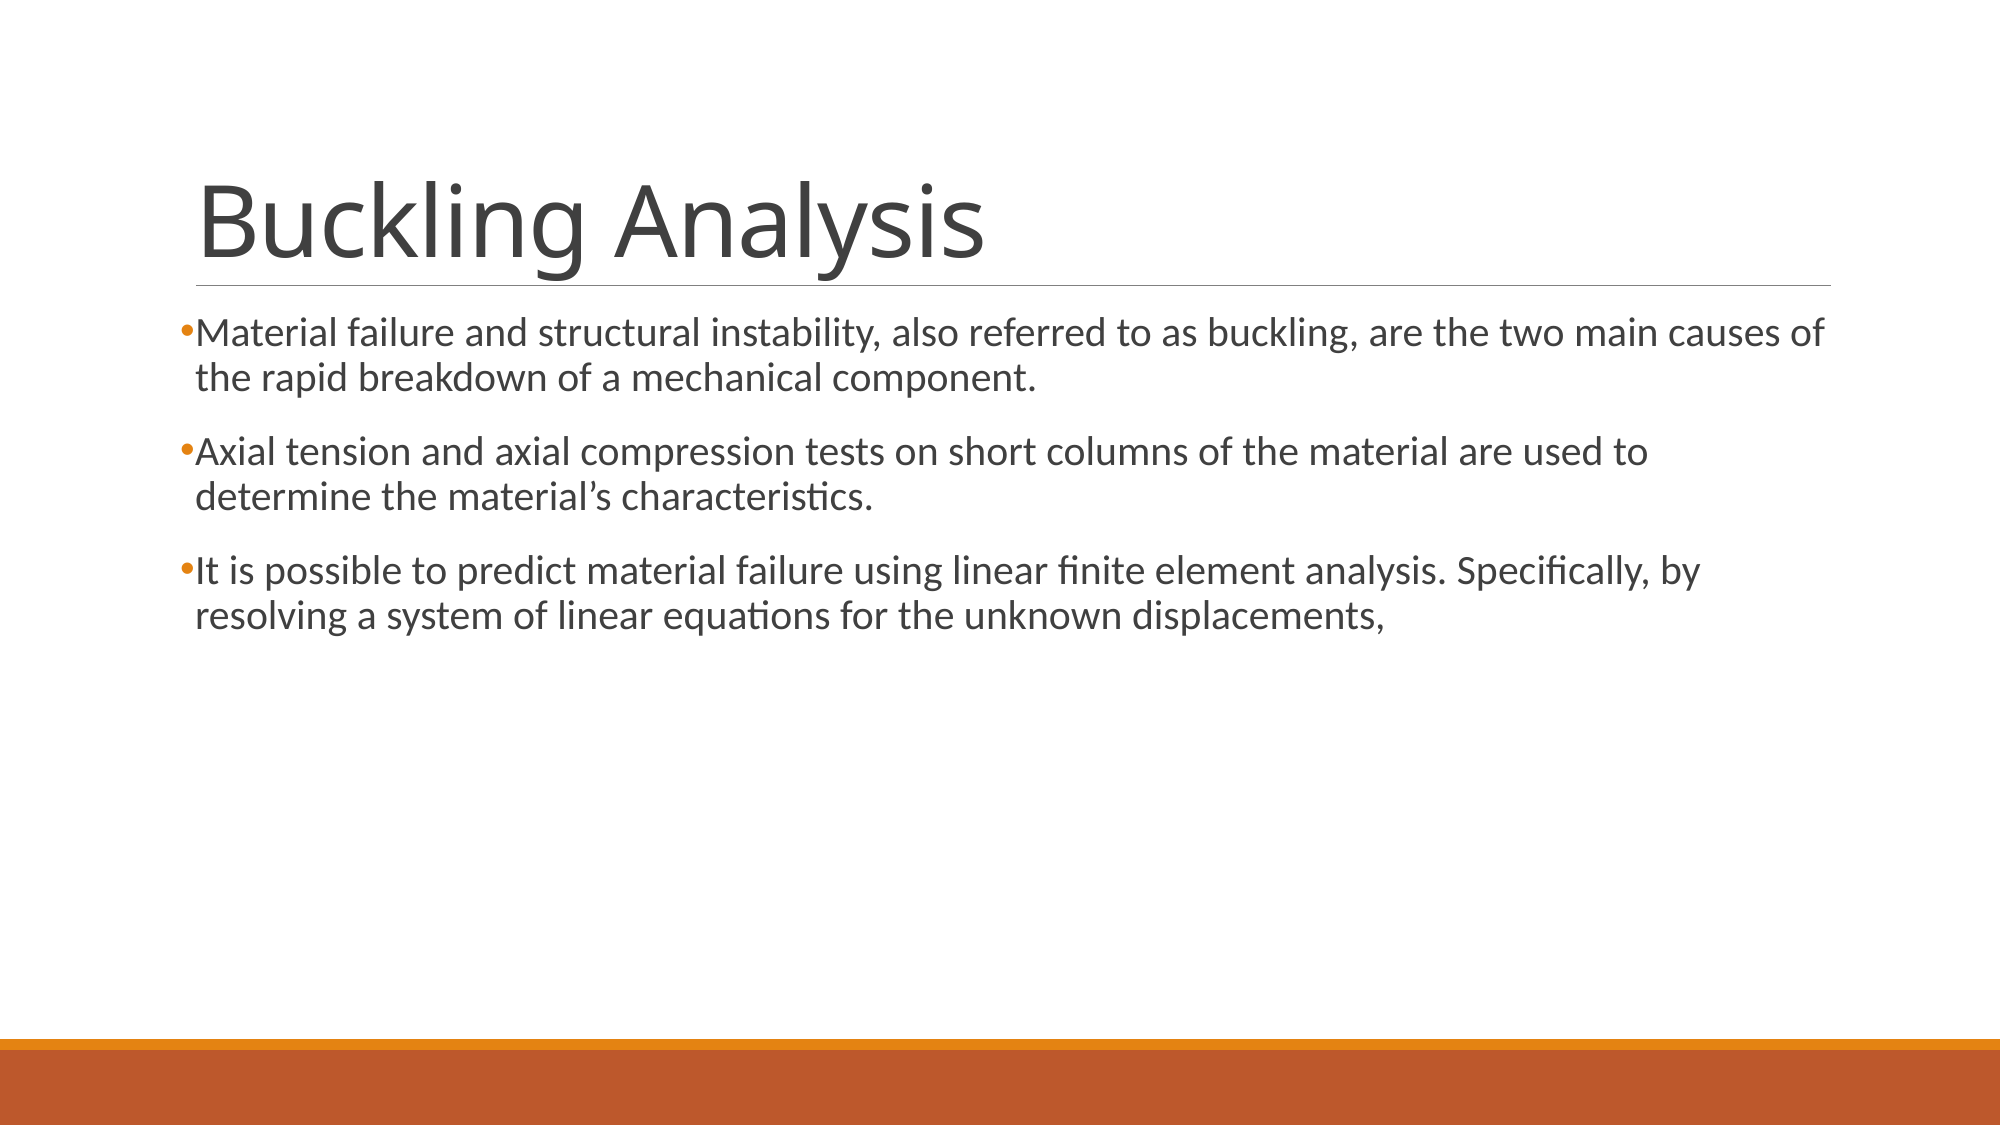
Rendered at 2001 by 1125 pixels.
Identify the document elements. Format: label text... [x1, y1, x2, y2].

title Buckling Analysis [180, 47, 1830, 285]
